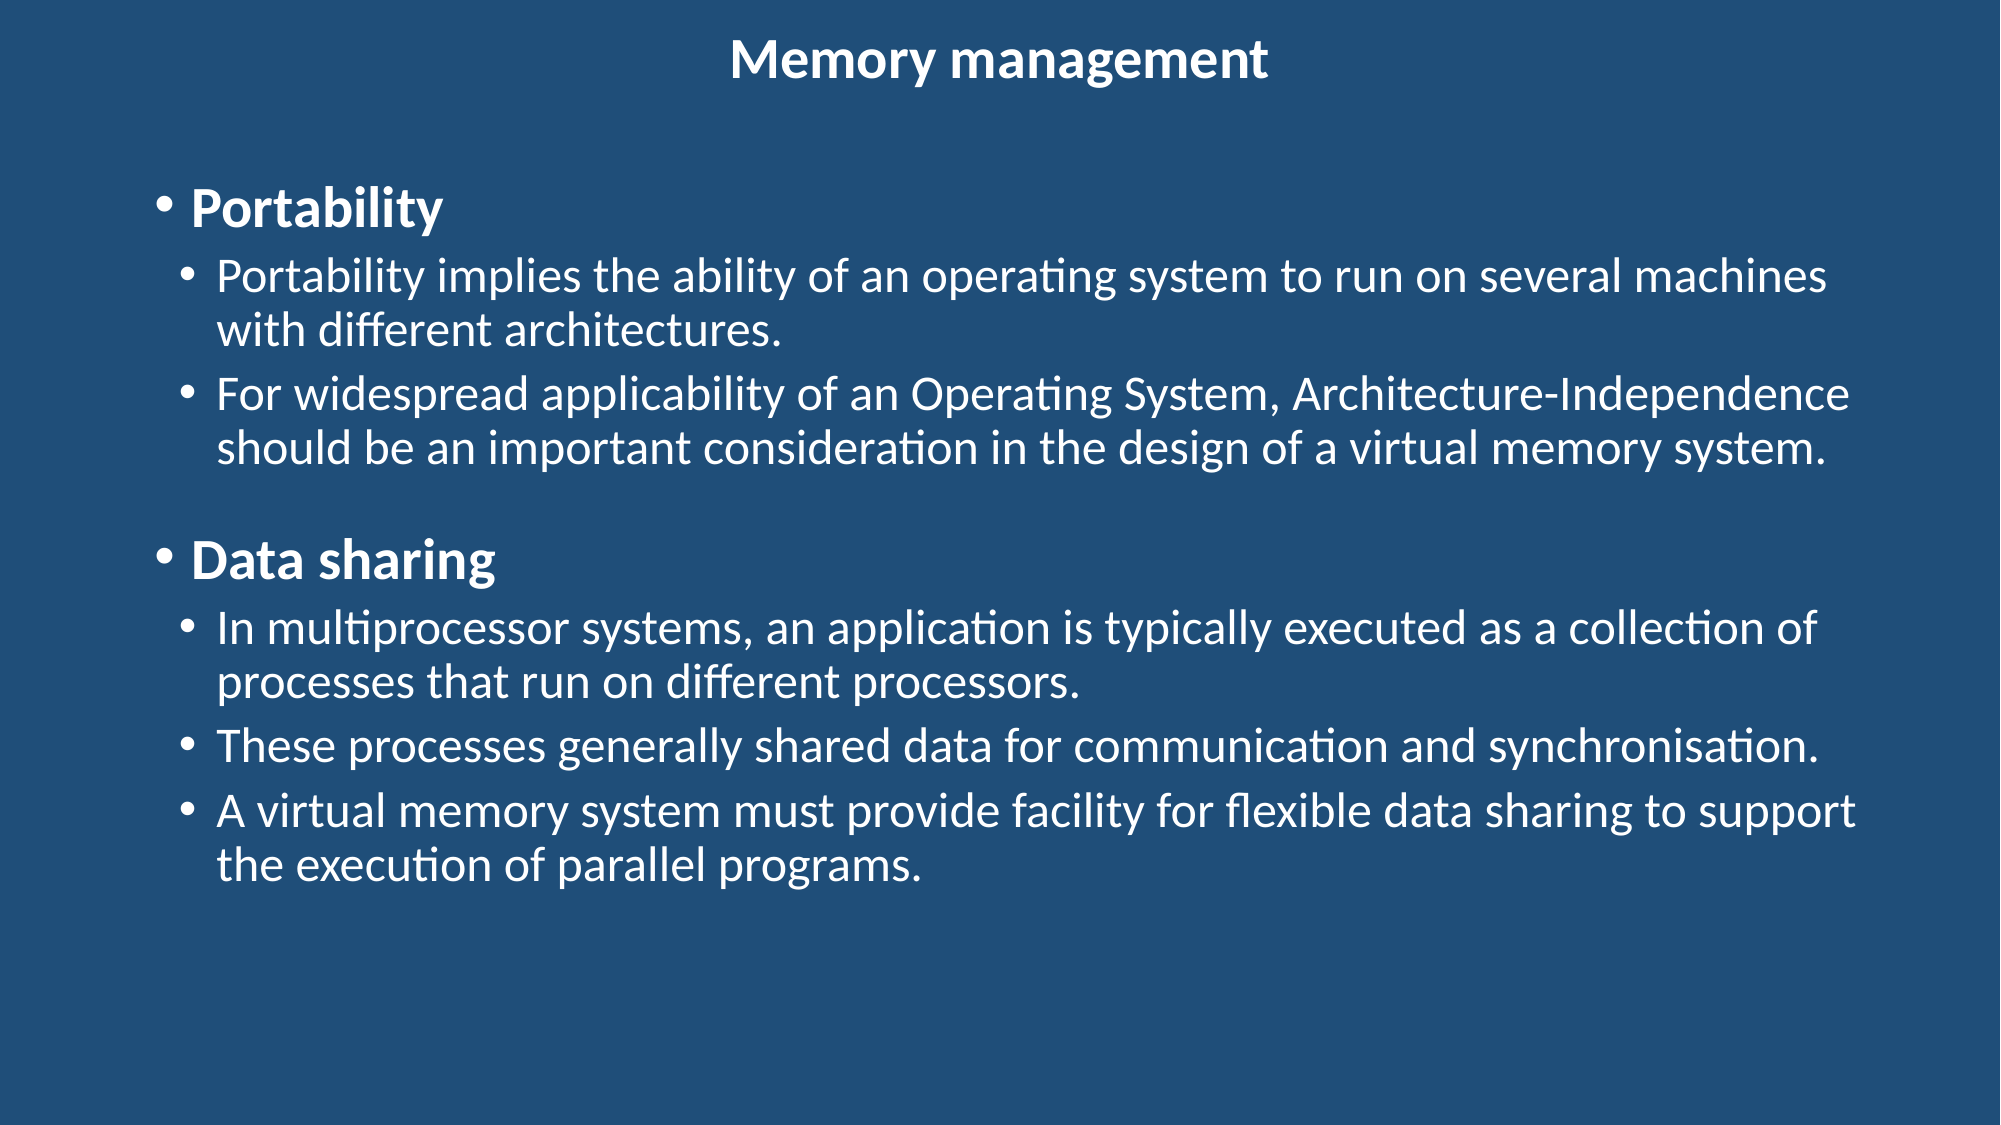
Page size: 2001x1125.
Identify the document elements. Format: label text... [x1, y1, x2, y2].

title Memory management [137, 26, 1863, 93]
list Portability Portability implies the ability of an operating system to run on several machines with different architectures. For widespread applicability of an Operating System, Architecture-Independence should be an important consideration in the design of a virtual memory system. Data sharing In multiprocessor systems, an application is typically executed as a collection of processes that run on different processors. These processes generally shared data for communication and synchronisation. A virtual memory system must provide facility for flexible data sharing to support the execution of parallel programs. [88, 126, 1899, 1002]
